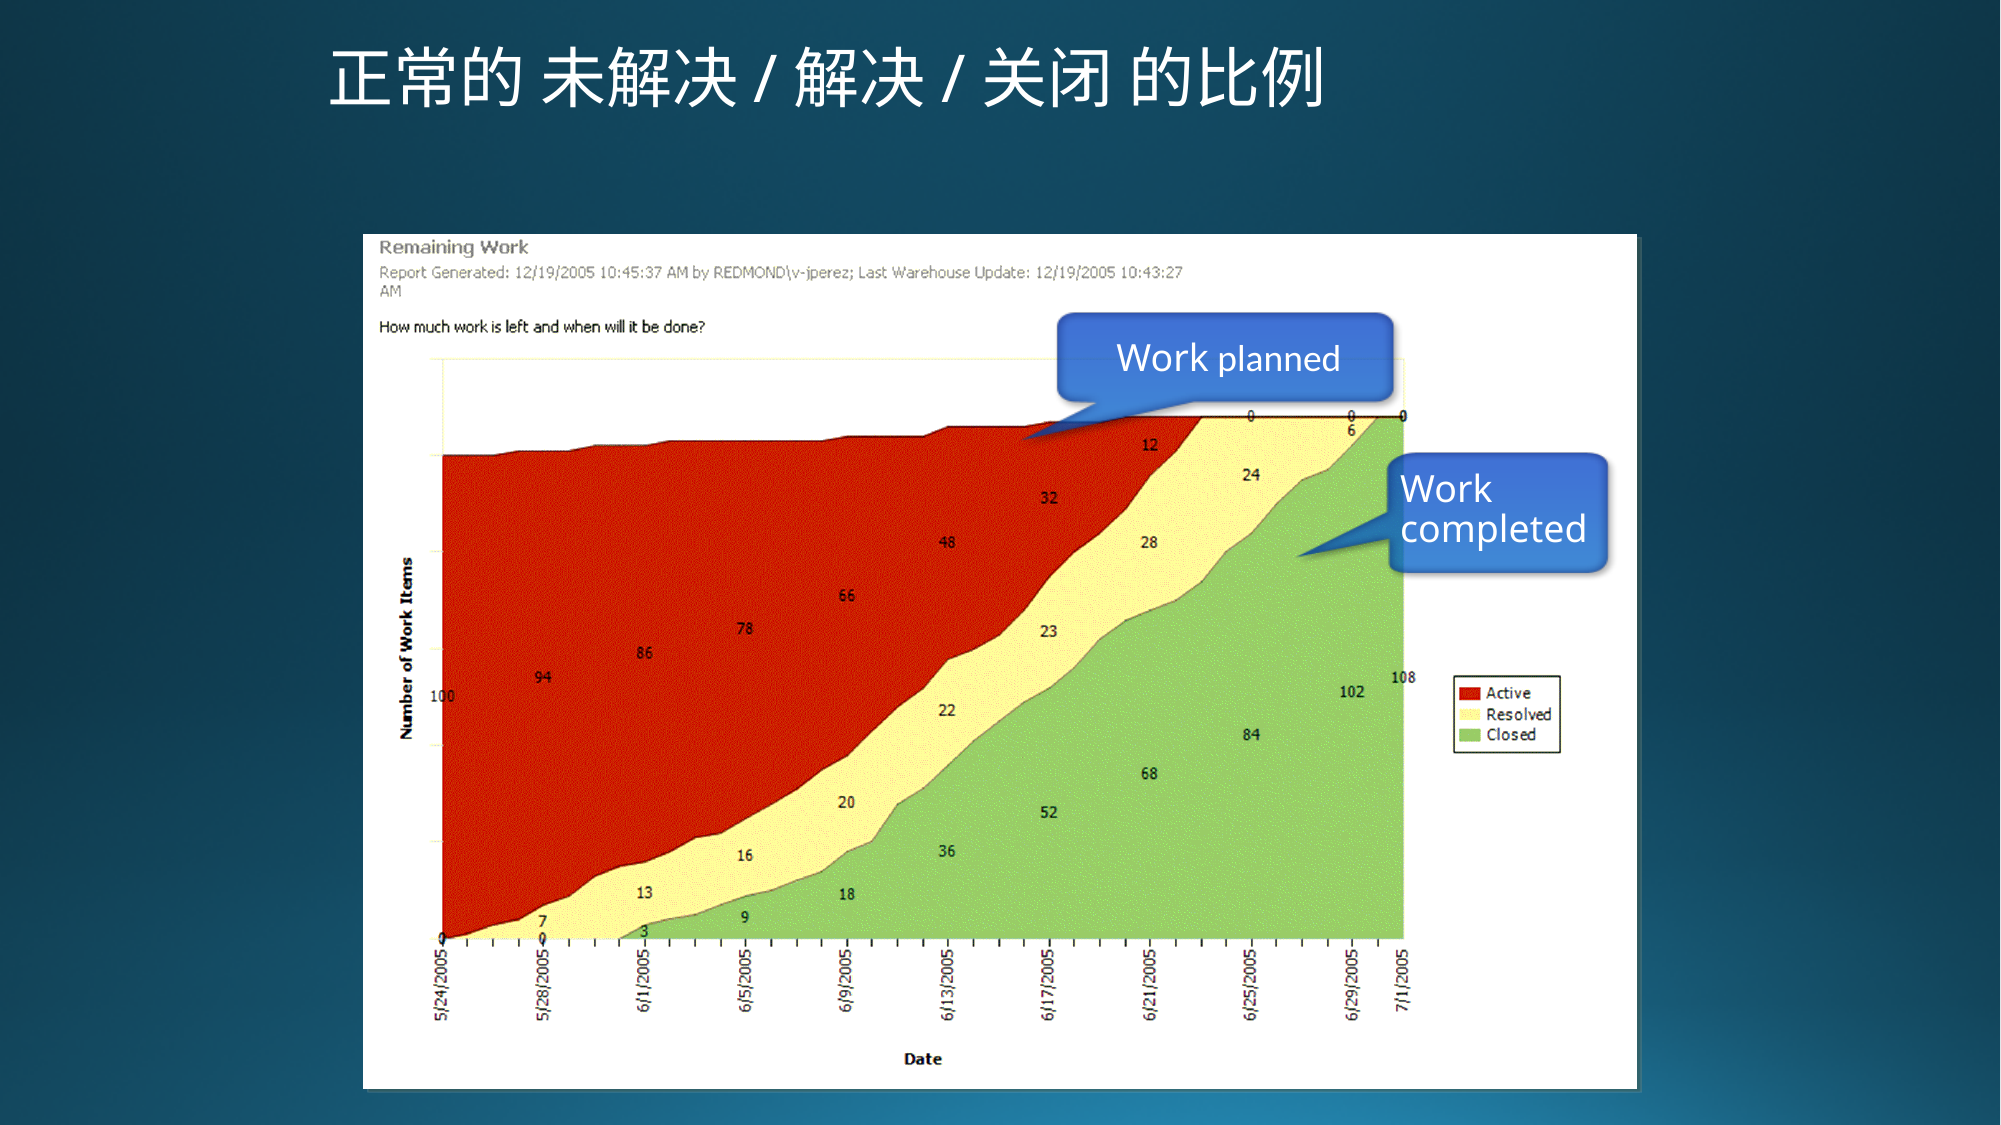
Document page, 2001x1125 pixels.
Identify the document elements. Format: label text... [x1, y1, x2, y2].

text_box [987, 287, 1425, 463]
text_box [1224, 396, 1685, 625]
title 正常的 未解决/解决/关闭 的比例 [312, 37, 1688, 125]
picture [0, 0, 2001, 1125]
